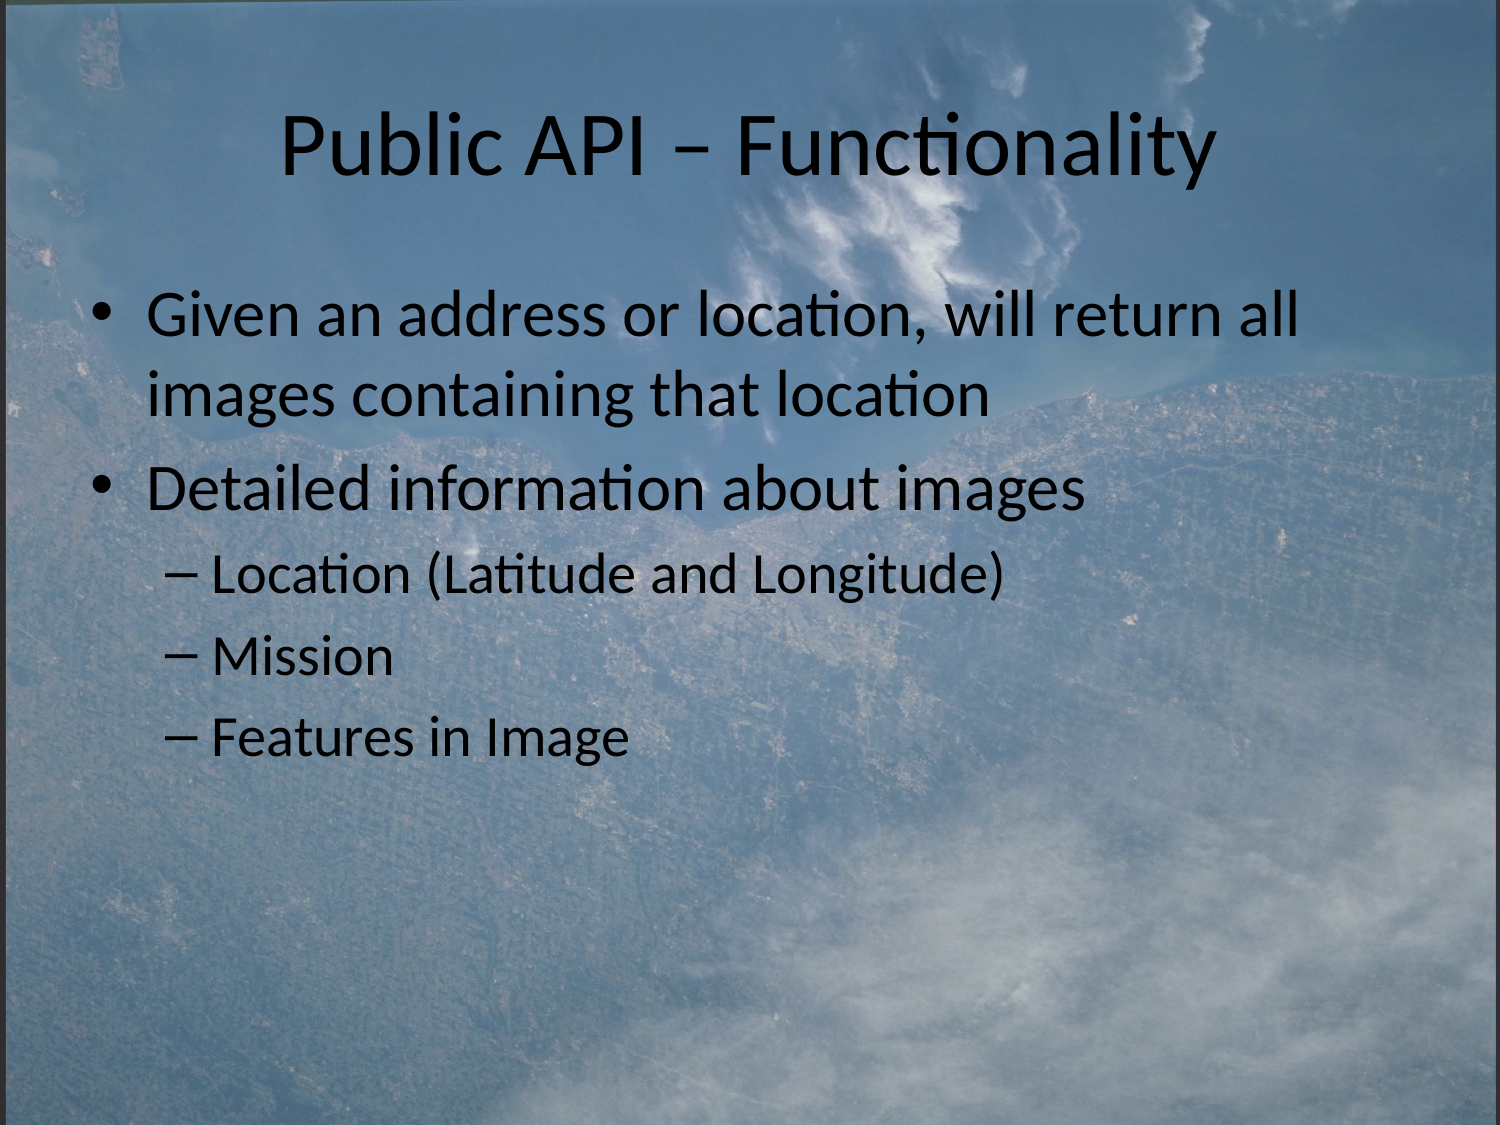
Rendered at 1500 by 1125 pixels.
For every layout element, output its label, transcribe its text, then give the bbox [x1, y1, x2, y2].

list Given an address or location, will return all images containing that location Detailed information about images Location (Latitude and Longitude) Mission Features in Image [75, 262, 1425, 1005]
title Public API – Functionality [75, 45, 1425, 233]
